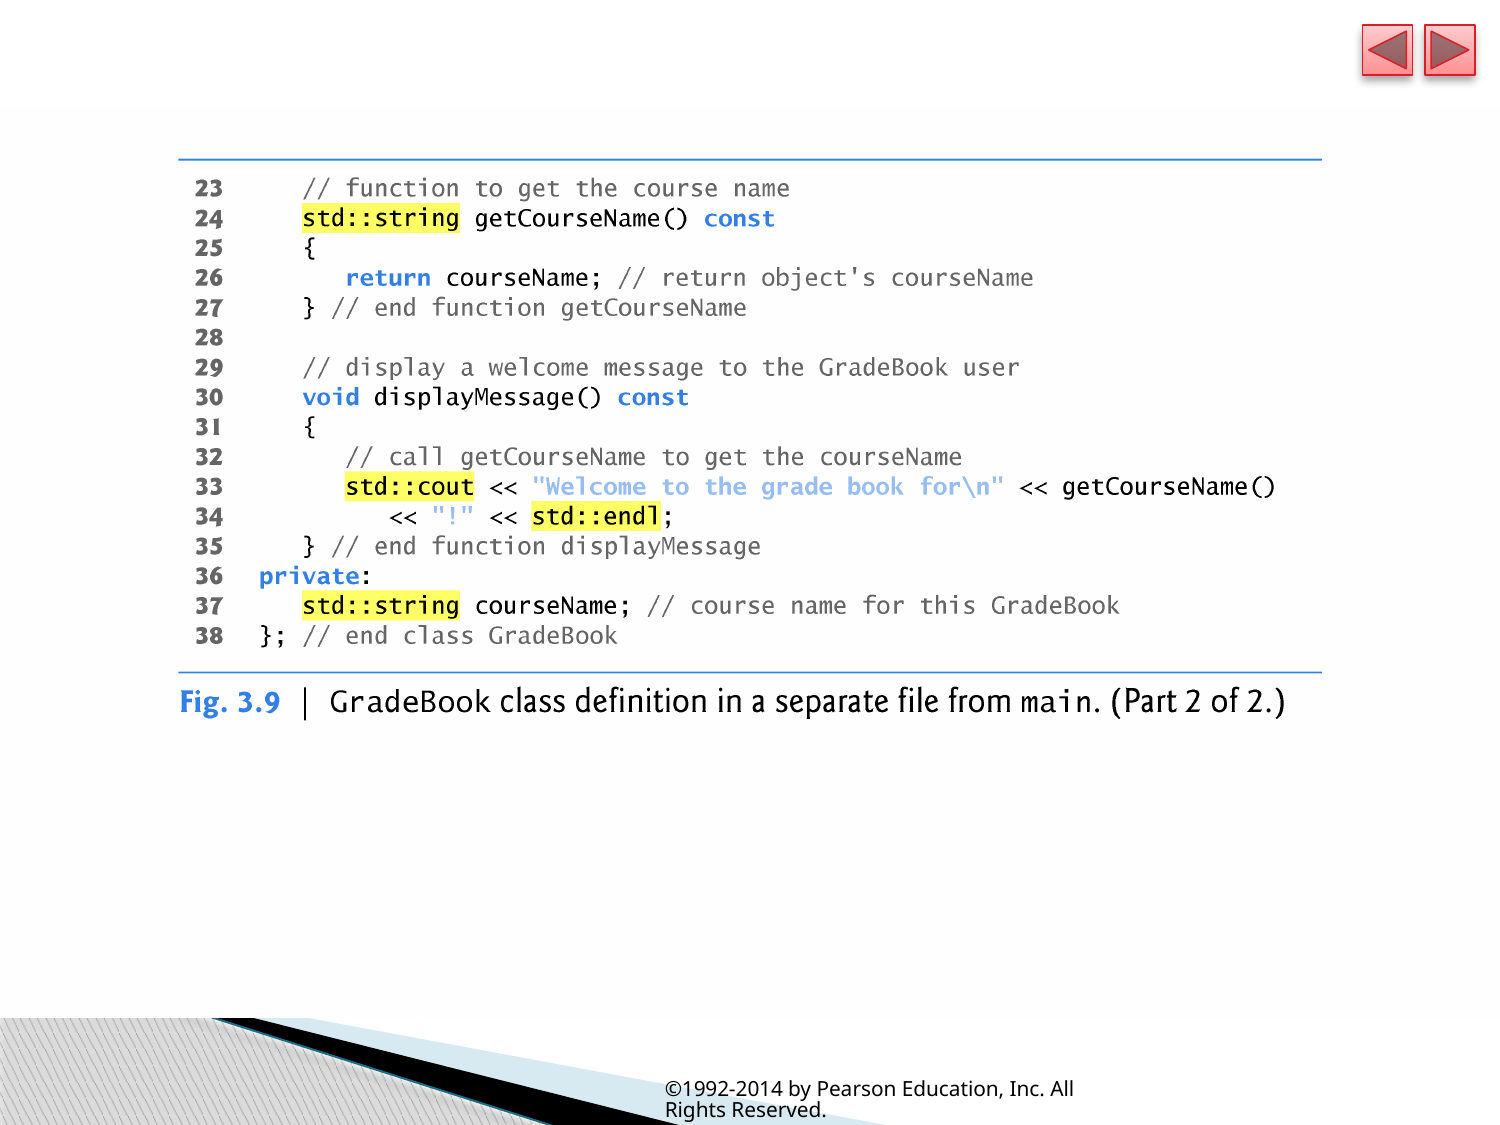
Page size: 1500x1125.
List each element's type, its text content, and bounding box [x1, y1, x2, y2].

footer ©1992-2014 by Pearson Education, Inc. All Rights Reserved. [650, 1051, 1105, 1112]
picture [0, 106, 1500, 1018]
